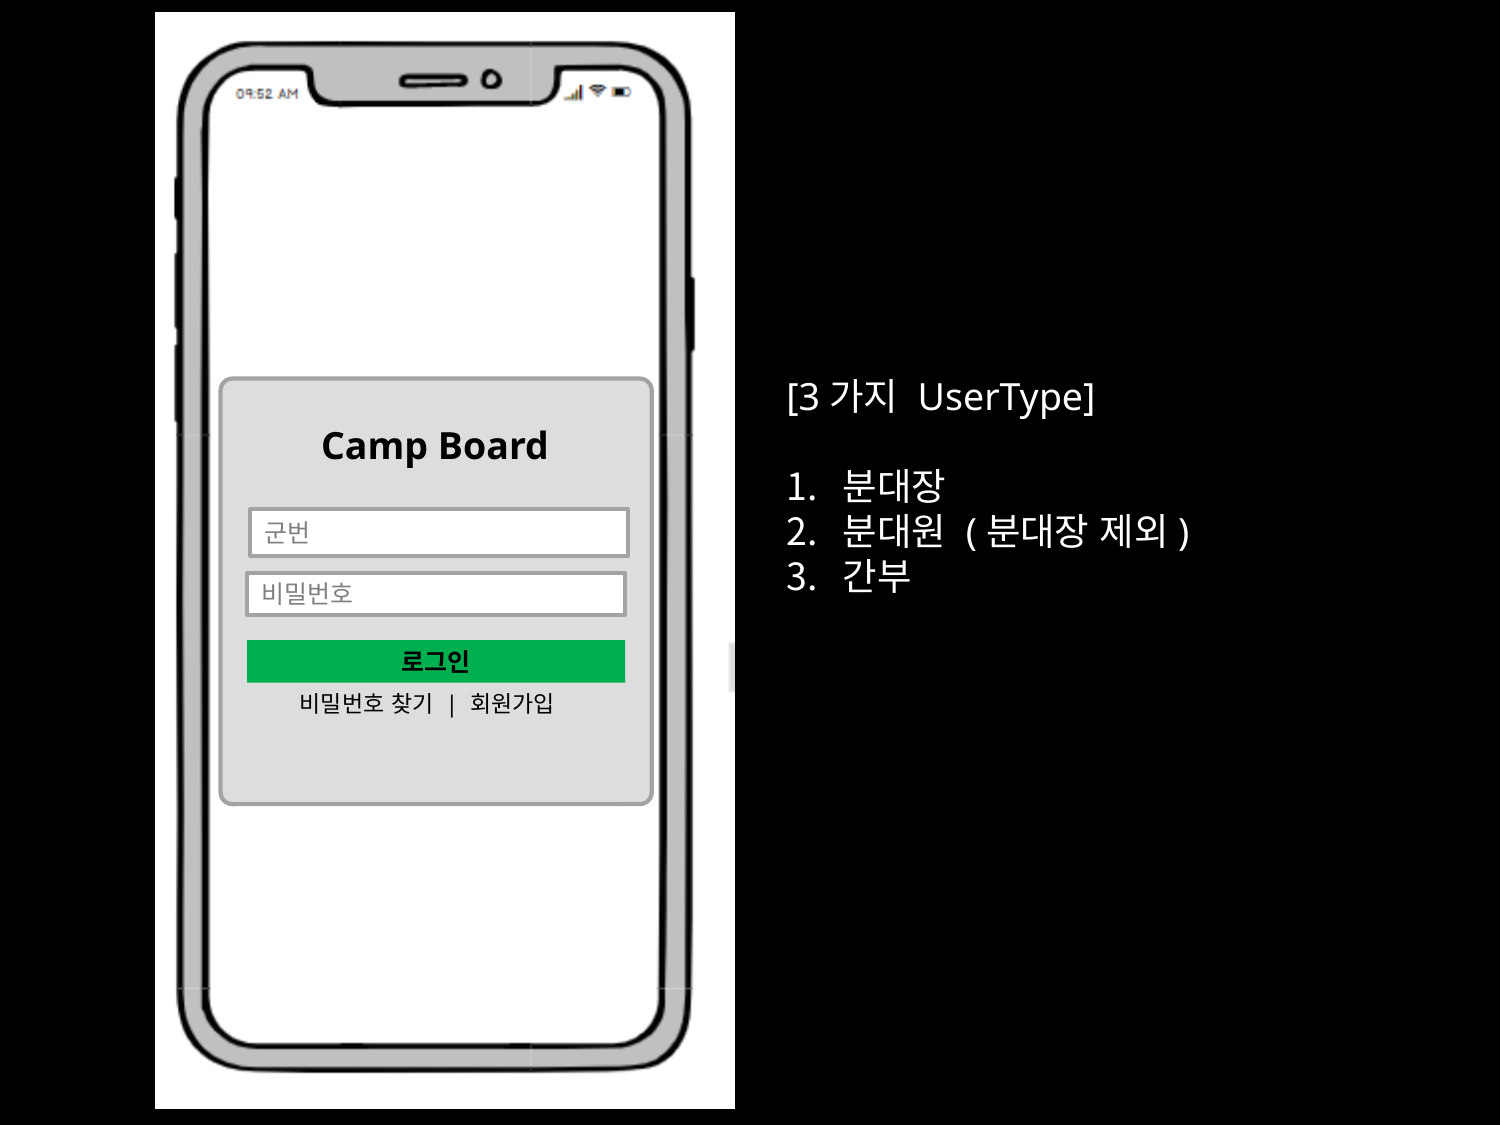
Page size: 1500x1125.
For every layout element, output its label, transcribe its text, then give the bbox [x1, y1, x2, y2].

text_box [155, 12, 735, 1110]
text_box [3가지 UserType] 분대장 분대원 (분대장 제외) 간부 [771, 365, 1500, 696]
